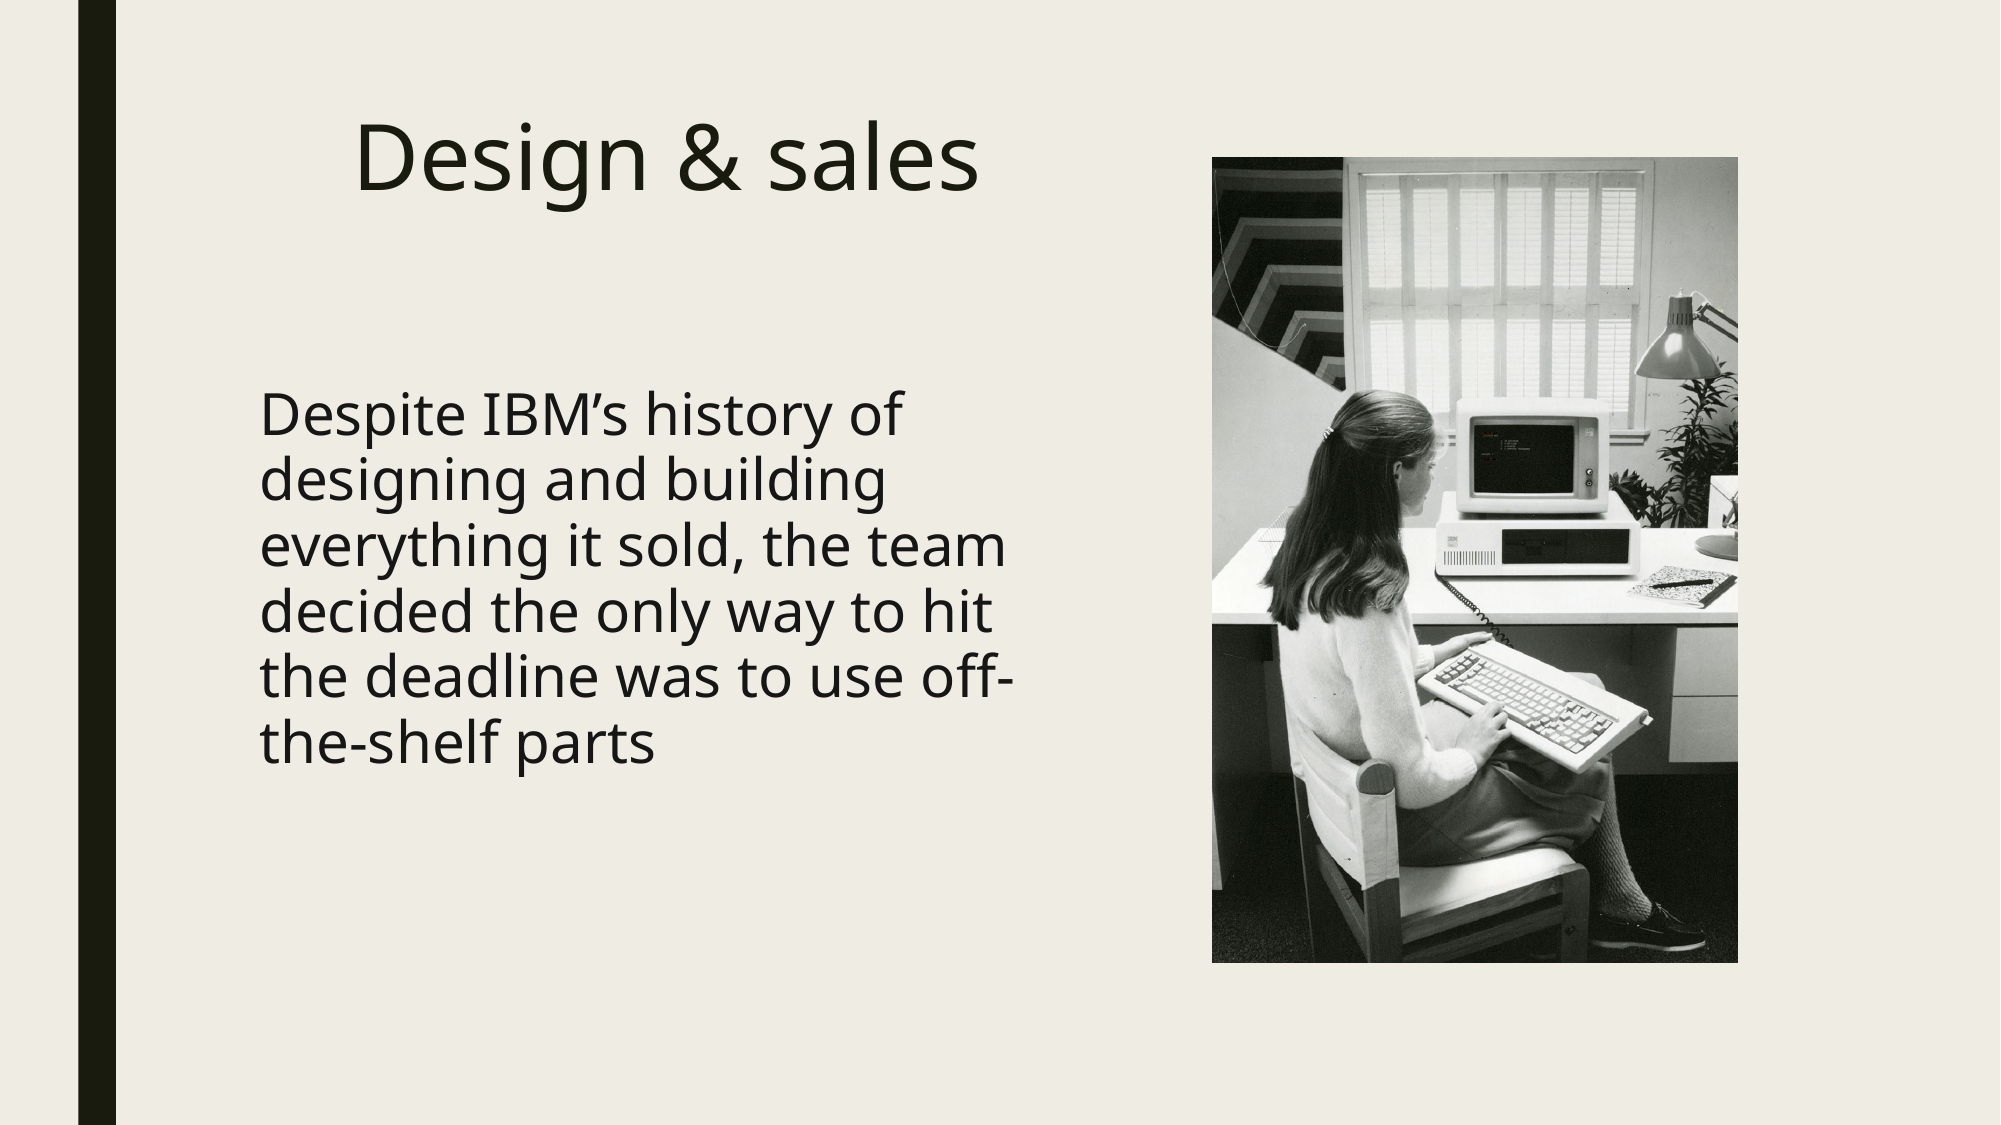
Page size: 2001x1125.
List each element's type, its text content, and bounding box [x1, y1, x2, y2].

picture [1212, 156, 1738, 963]
list Despite IBM’s history of designing and building everything it sold, the team decided the only way to hit the deadline was to use off-the-shelf parts [244, 375, 1031, 963]
title Design & sales [337, 104, 1095, 349]
